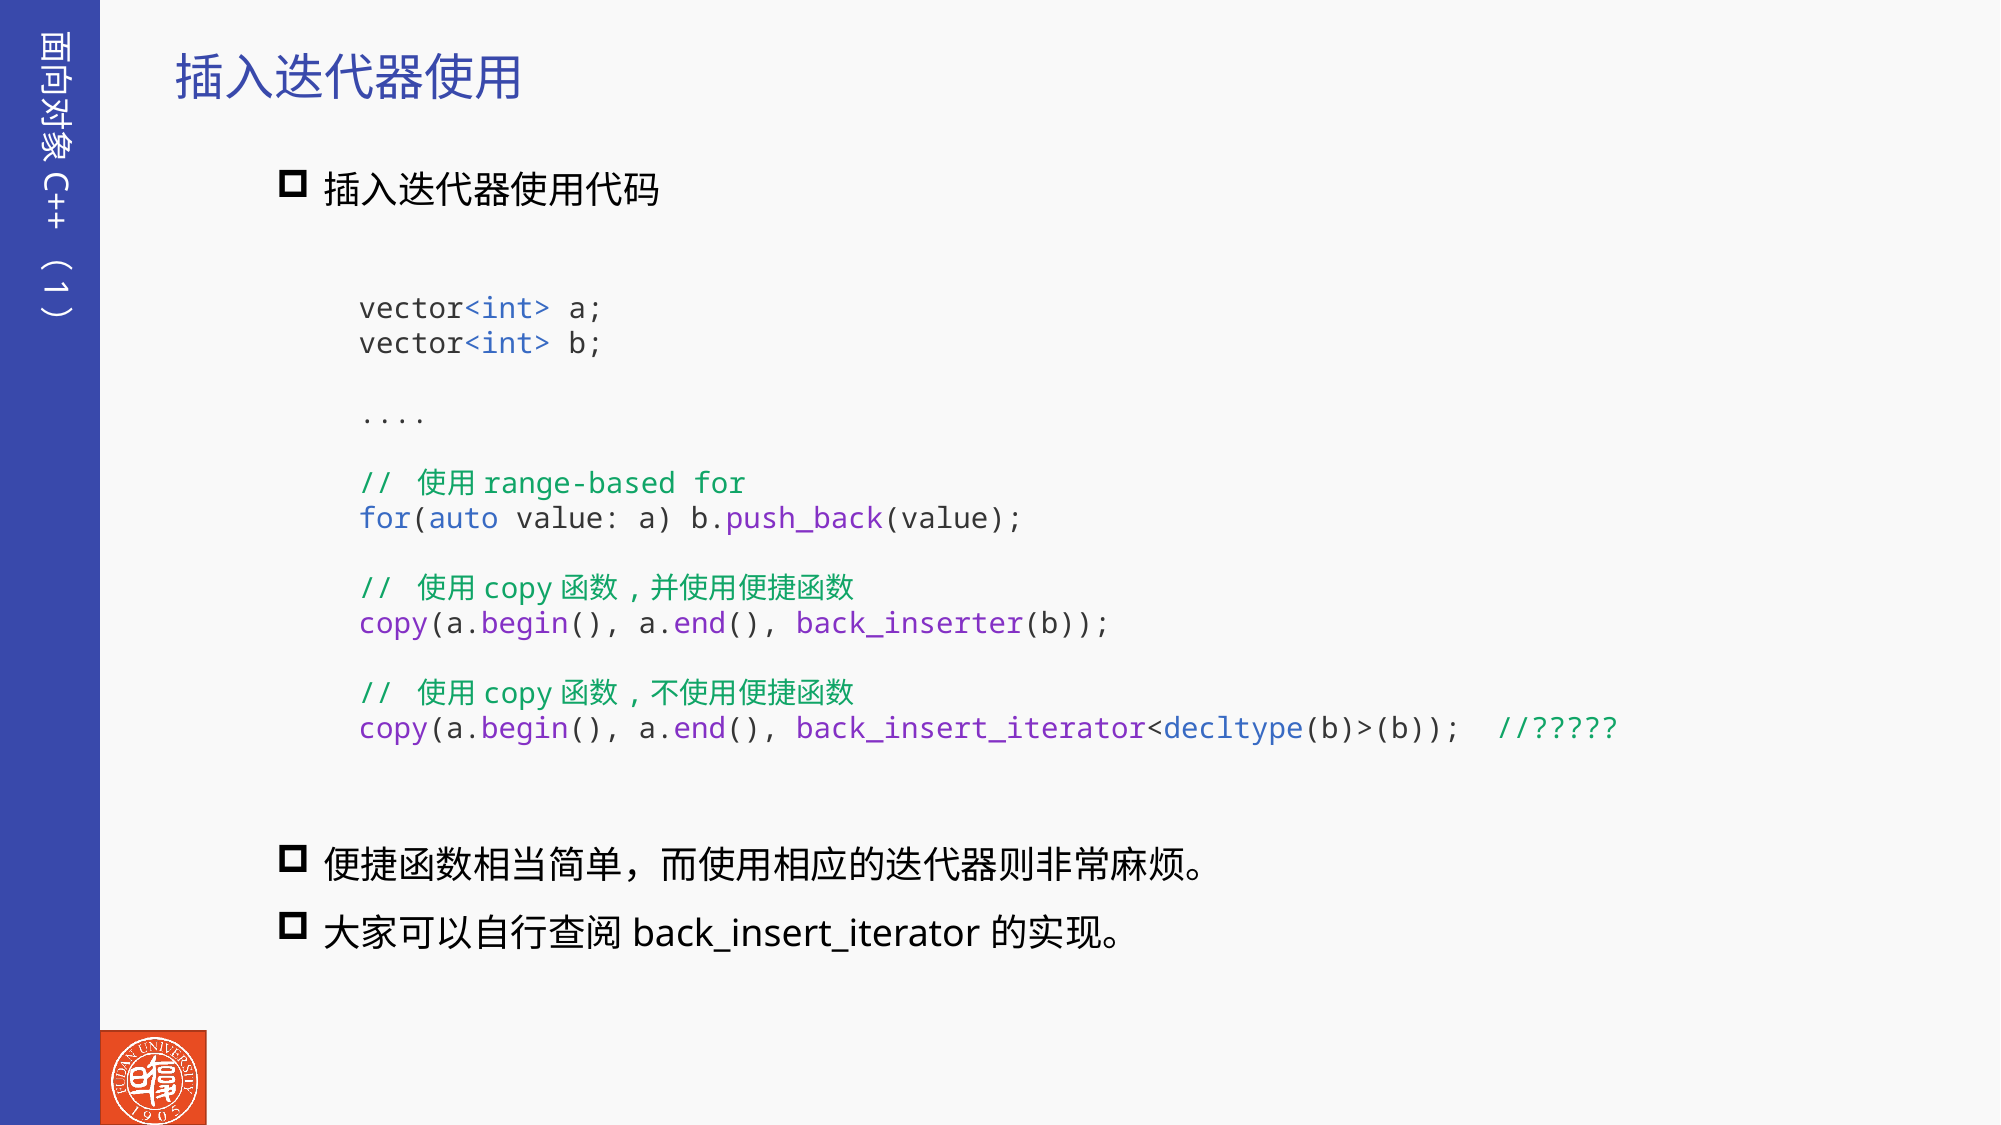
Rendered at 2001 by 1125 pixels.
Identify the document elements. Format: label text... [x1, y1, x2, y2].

picture [111, 1037, 198, 1125]
text_box vector<int> a; vector<int> b; .... // 使用range-based for for(auto value: a) b.push_back(value); // 使用copy函数,并使用便捷函数 copy(a.begin(), a.end(), back_inserter(b)); // 使用copy函数,不使用便捷函数 copy(a.begin(), a.end(), back_insert_iterator<decltype(b)>(b)); //????? [343, 282, 1636, 787]
text_box 插入迭代器使用 [159, 37, 540, 113]
text_box 插入迭代器使用代码 便捷函数相当简单，而使用相应的迭代器则非常麻烦。 大家可以自行查阅back_insert_iterator的实现。 [261, 136, 1957, 961]
text_box [0, 0, 101, 1125]
text_box 面向对象C++（1） [14, 15, 86, 316]
